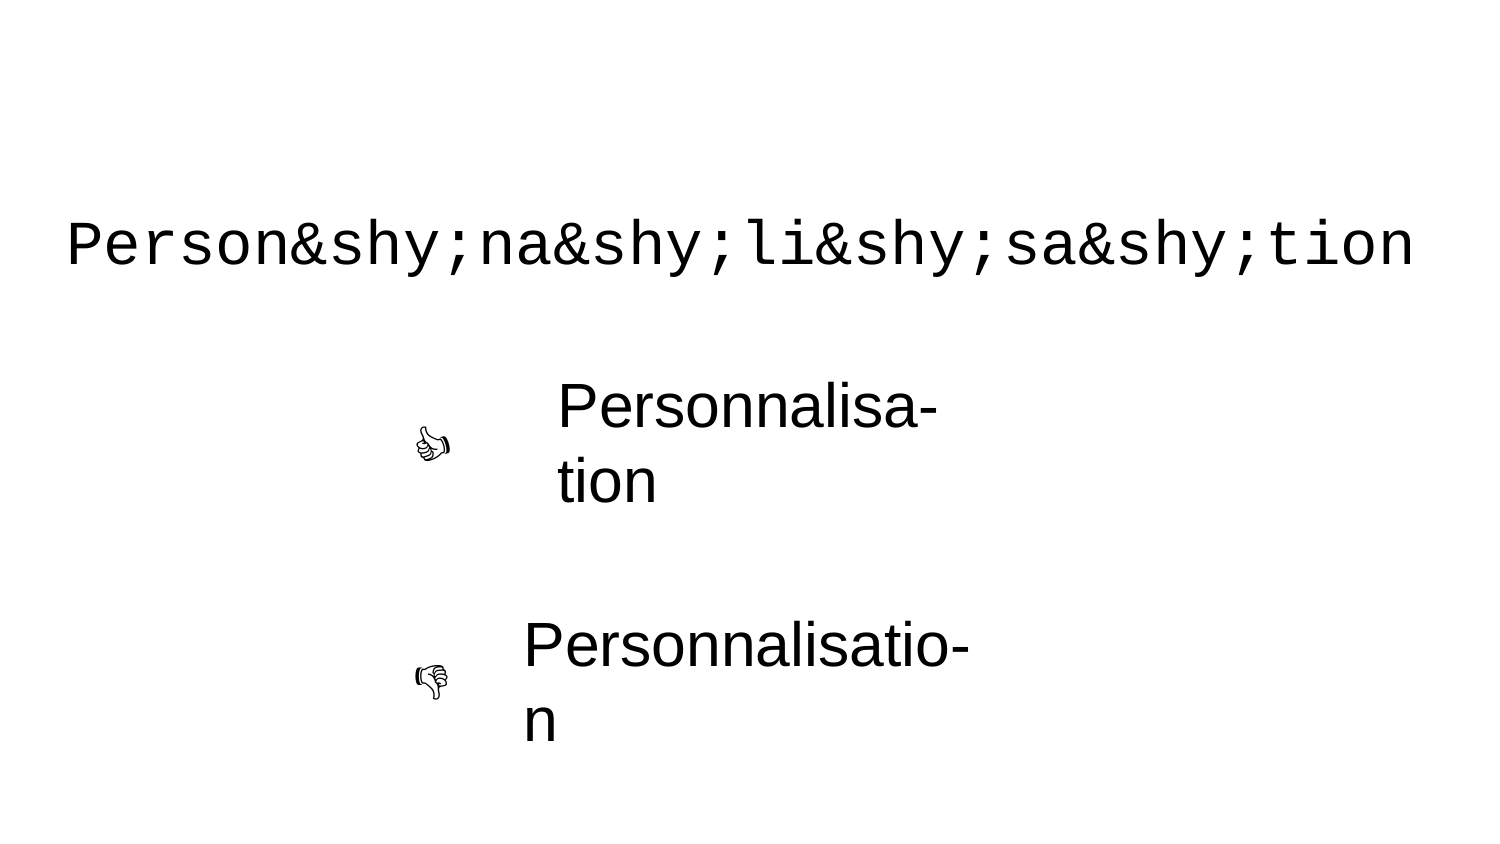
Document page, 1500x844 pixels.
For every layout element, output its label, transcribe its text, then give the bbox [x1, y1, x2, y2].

text_box 👎 [398, 642, 491, 718]
text_box Person&shy;na&shy;li&shy;sa&shy;tion [51, 186, 1449, 292]
text_box Personnalisa-tion [542, 350, 958, 530]
text_box Personnalisatio-n [508, 589, 992, 770]
text_box 👍 [390, 392, 499, 489]
